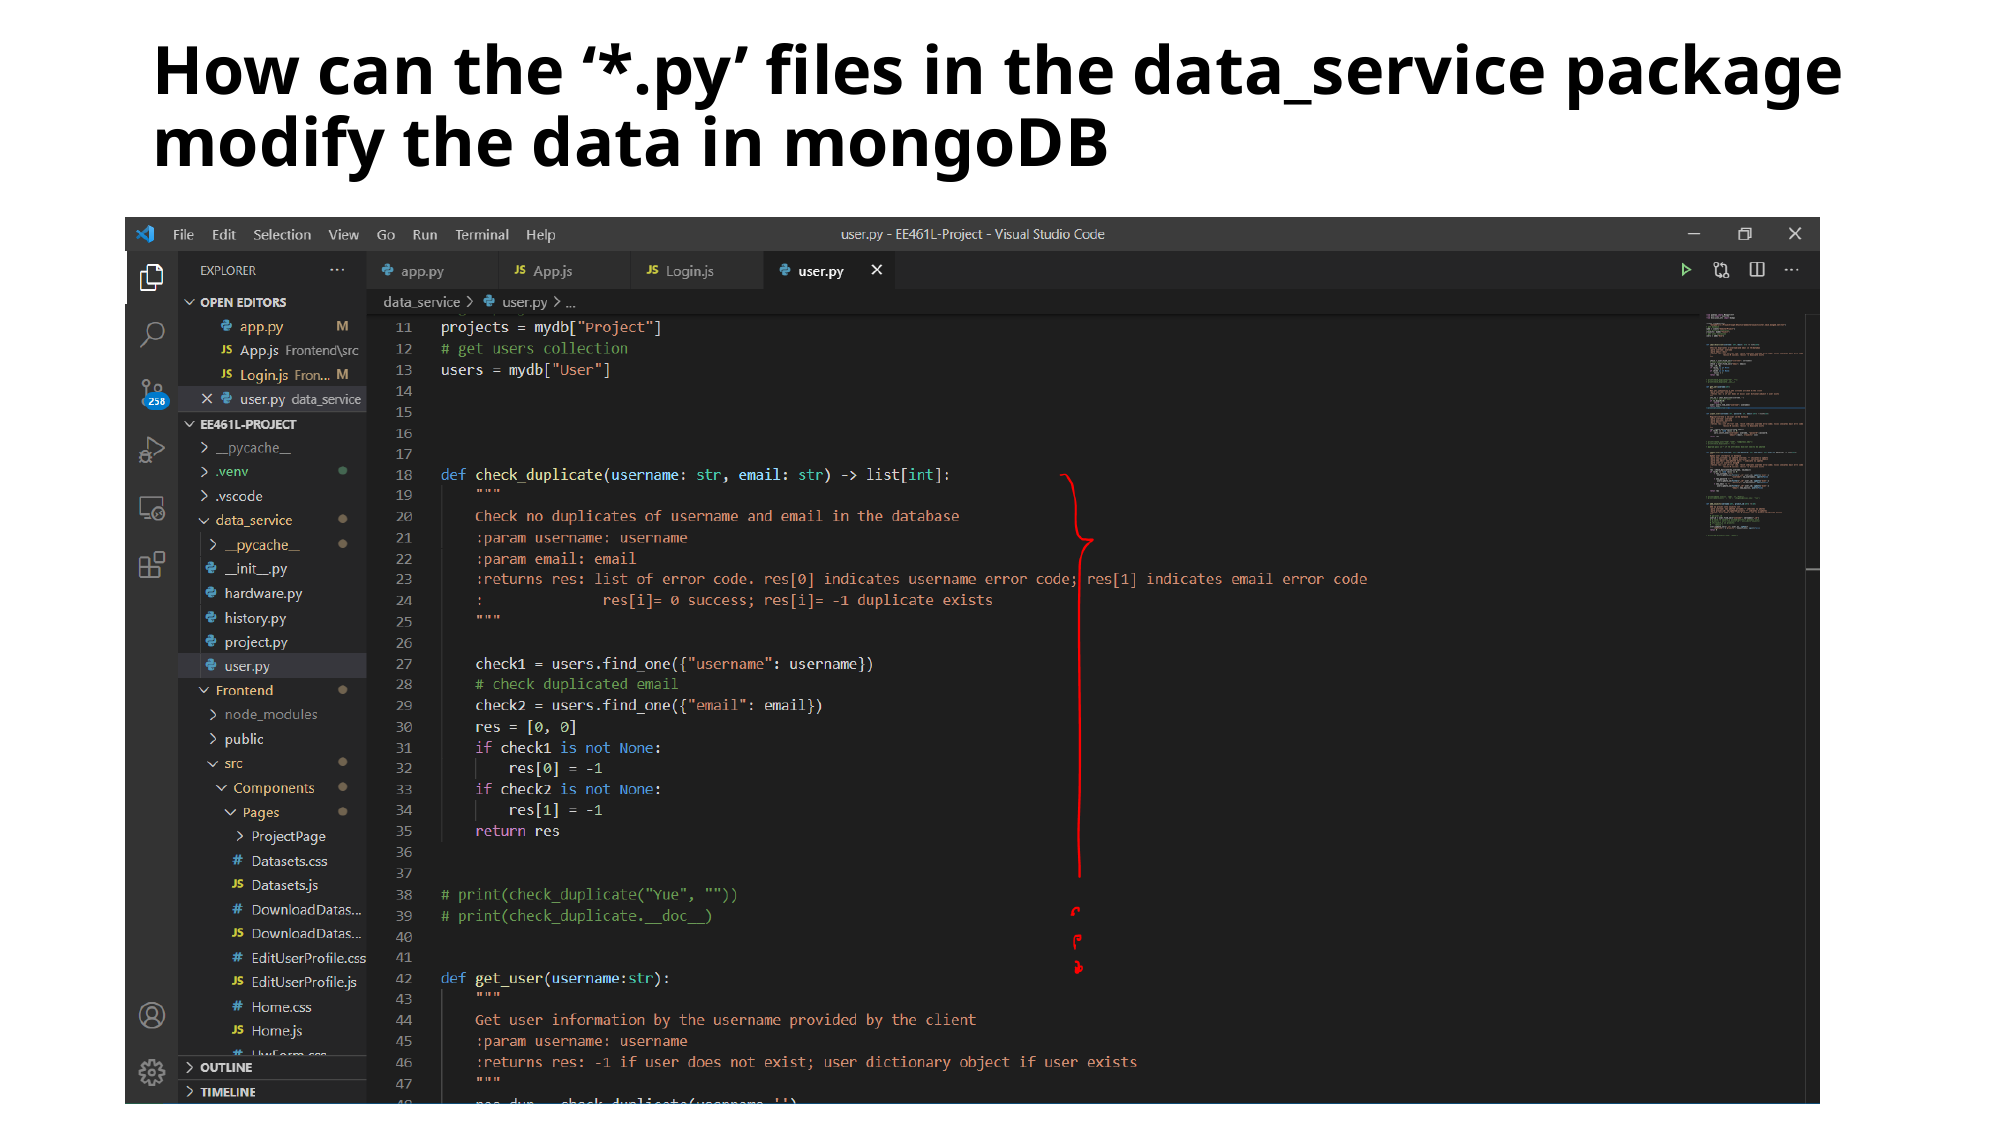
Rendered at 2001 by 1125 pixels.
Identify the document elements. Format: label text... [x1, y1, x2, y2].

picture [124, 217, 1820, 1104]
title How can the ‘*.py’ files in the data_service package modify the data in mongoDB [137, 0, 1863, 218]
